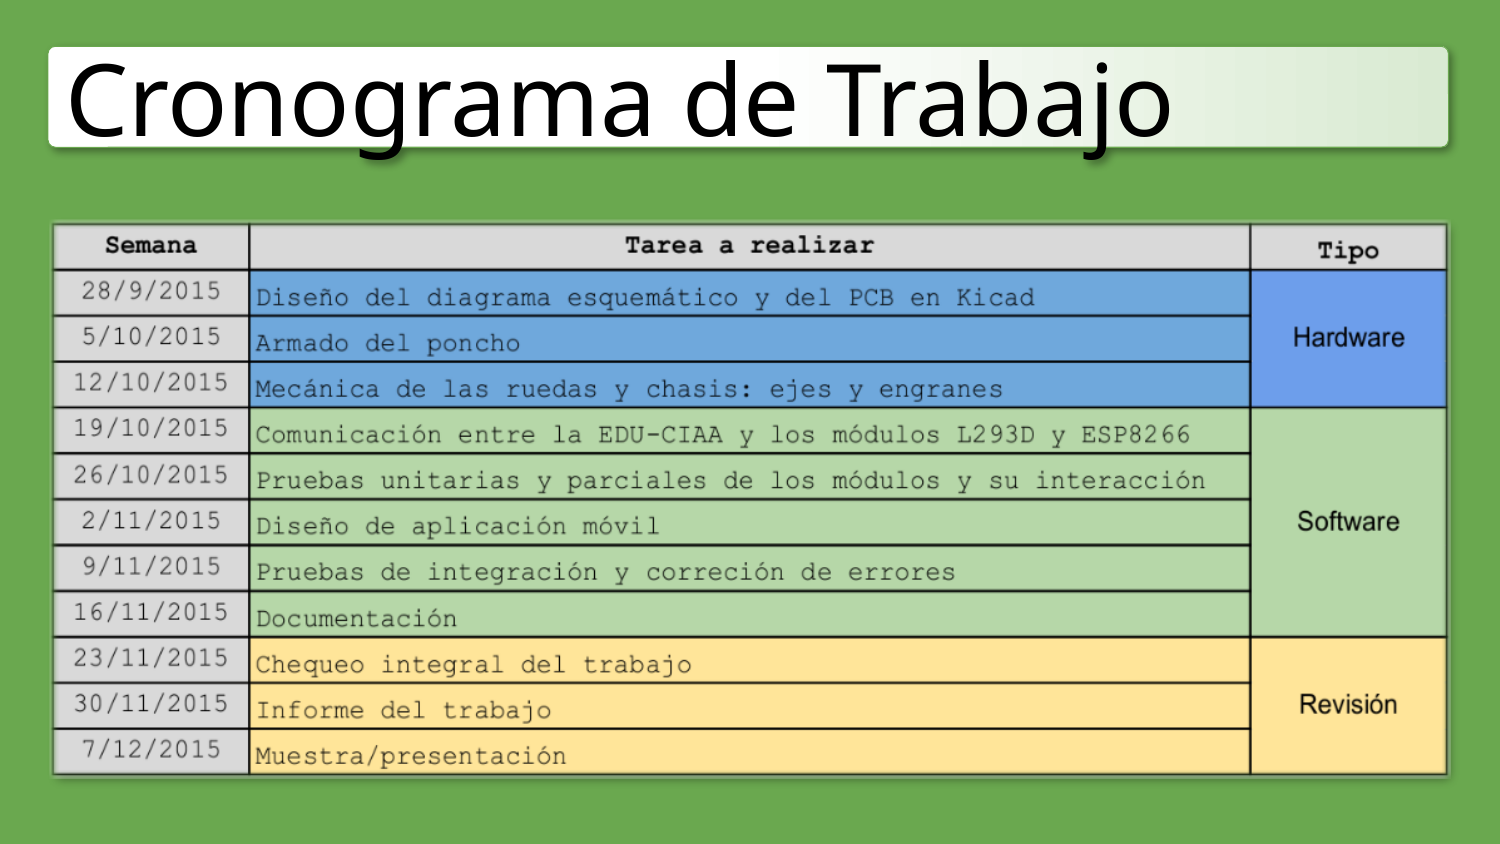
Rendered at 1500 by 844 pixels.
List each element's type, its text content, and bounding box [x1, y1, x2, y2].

picture [49, 218, 1451, 779]
text_box Cronograma de Trabajo [47, 46, 1449, 148]
